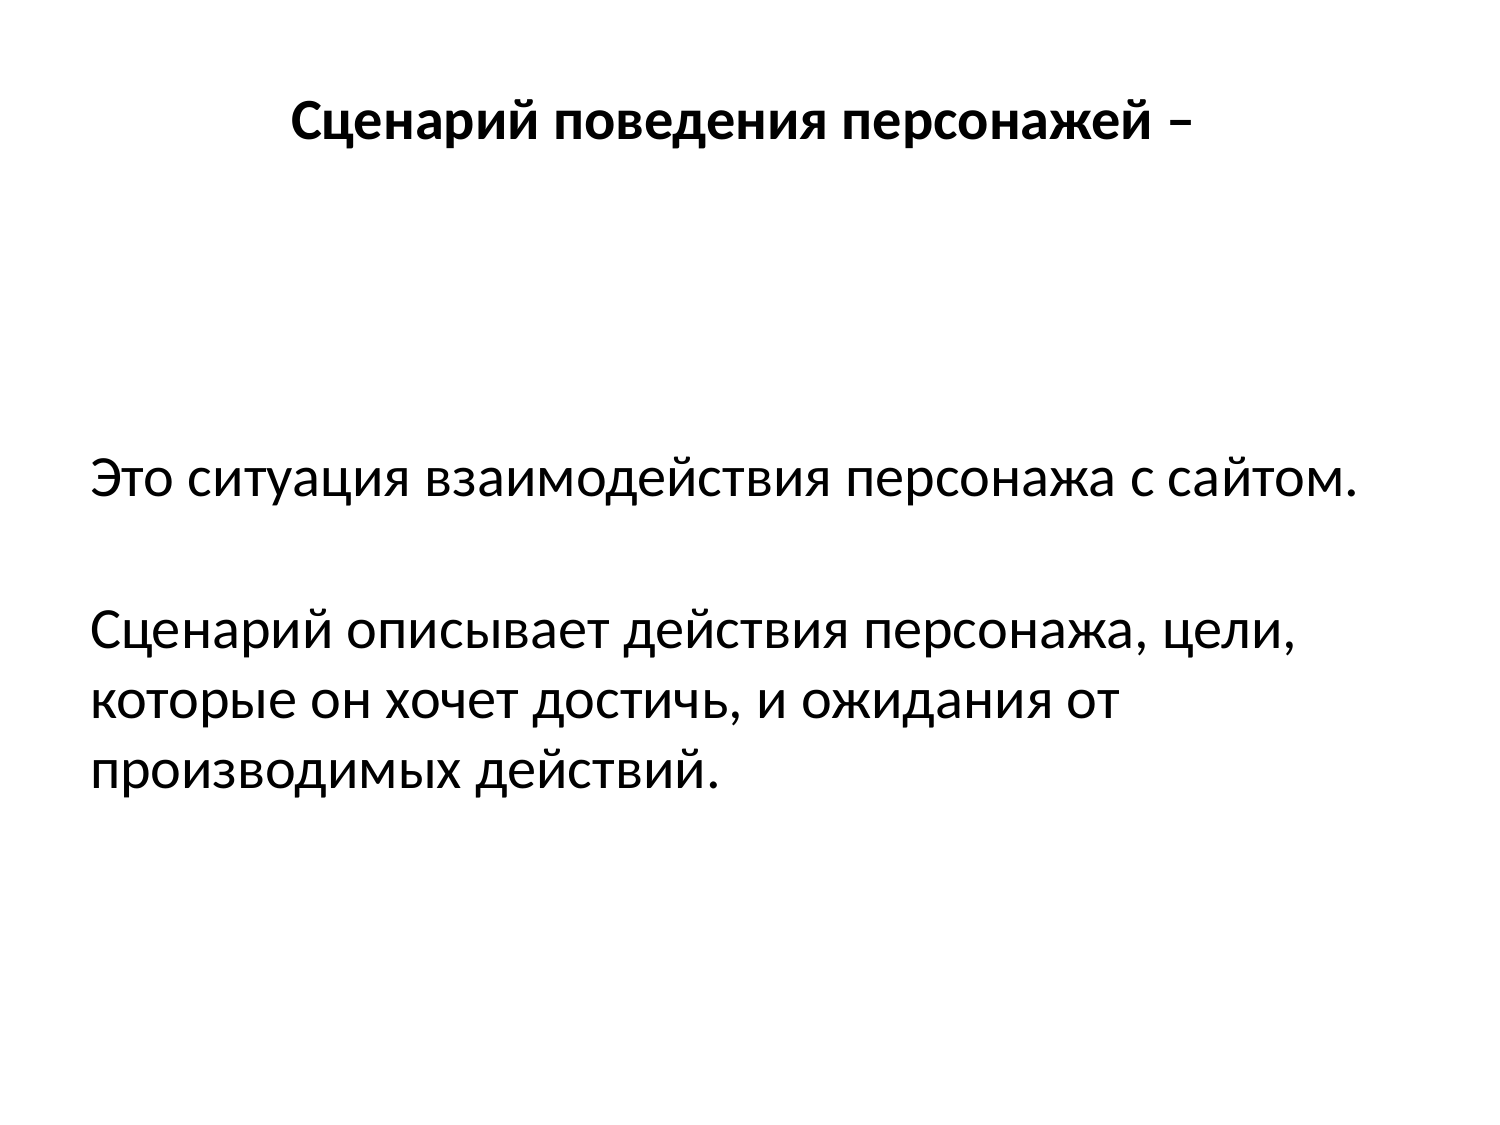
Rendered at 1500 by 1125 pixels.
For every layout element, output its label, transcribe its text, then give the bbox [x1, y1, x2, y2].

title Сценарий поведения персонажей – [75, 45, 1425, 189]
list Это ситуация взаимодействия персонажа с сайтом. Сценарий описывает действия персонажа, цели, которые он хочет достичь, и ожидания от производимых действий. [75, 430, 1425, 768]
